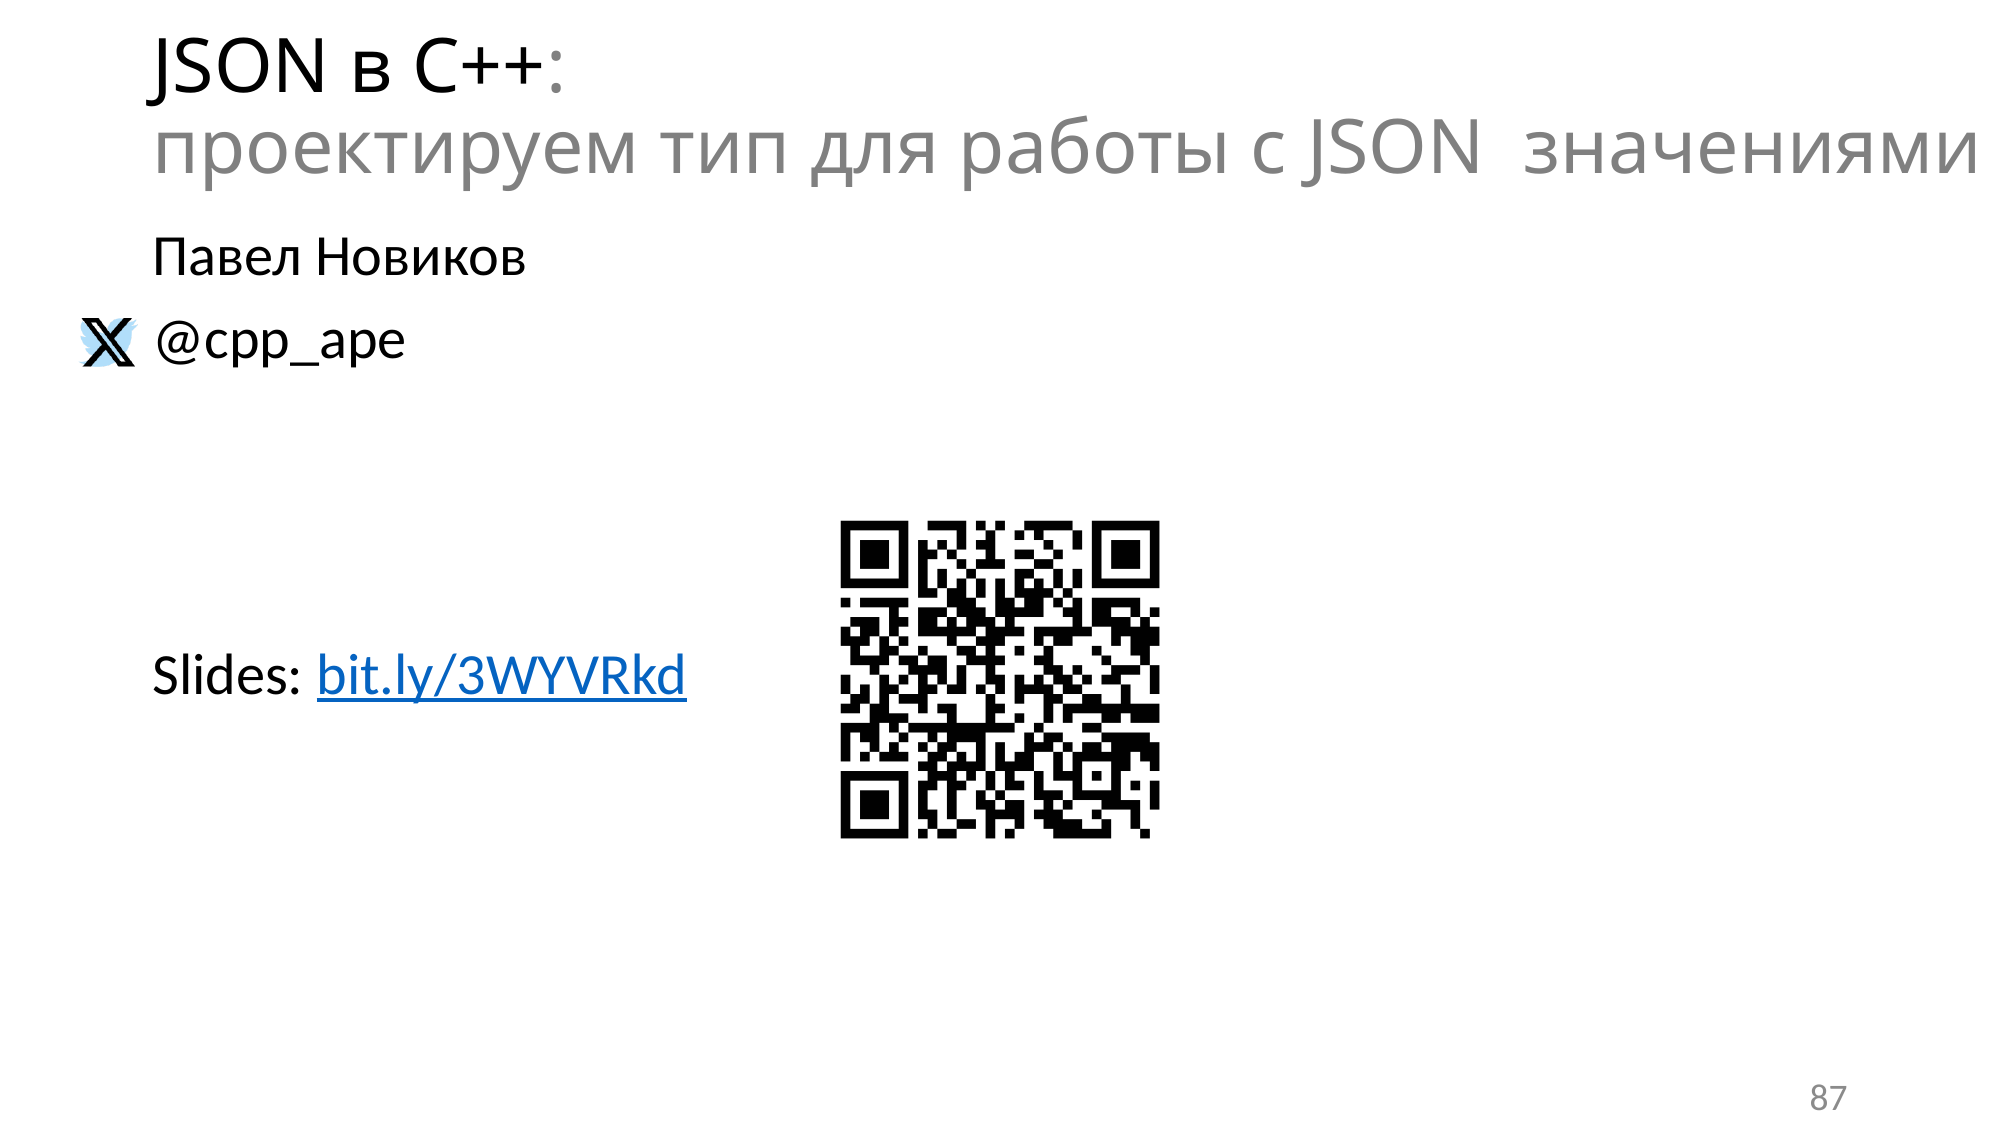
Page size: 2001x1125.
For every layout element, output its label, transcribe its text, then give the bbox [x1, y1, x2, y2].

picture [831, 511, 1169, 848]
list Павел Новиков @cpp_ape Slides: bit.ly/3WYVRkd [137, 217, 1863, 1066]
picture [78, 312, 138, 373]
slide_number 87 [1412, 1065, 1863, 1125]
title JSON в C++: проектируем тип для работы с JSON значениями [137, 0, 2000, 218]
